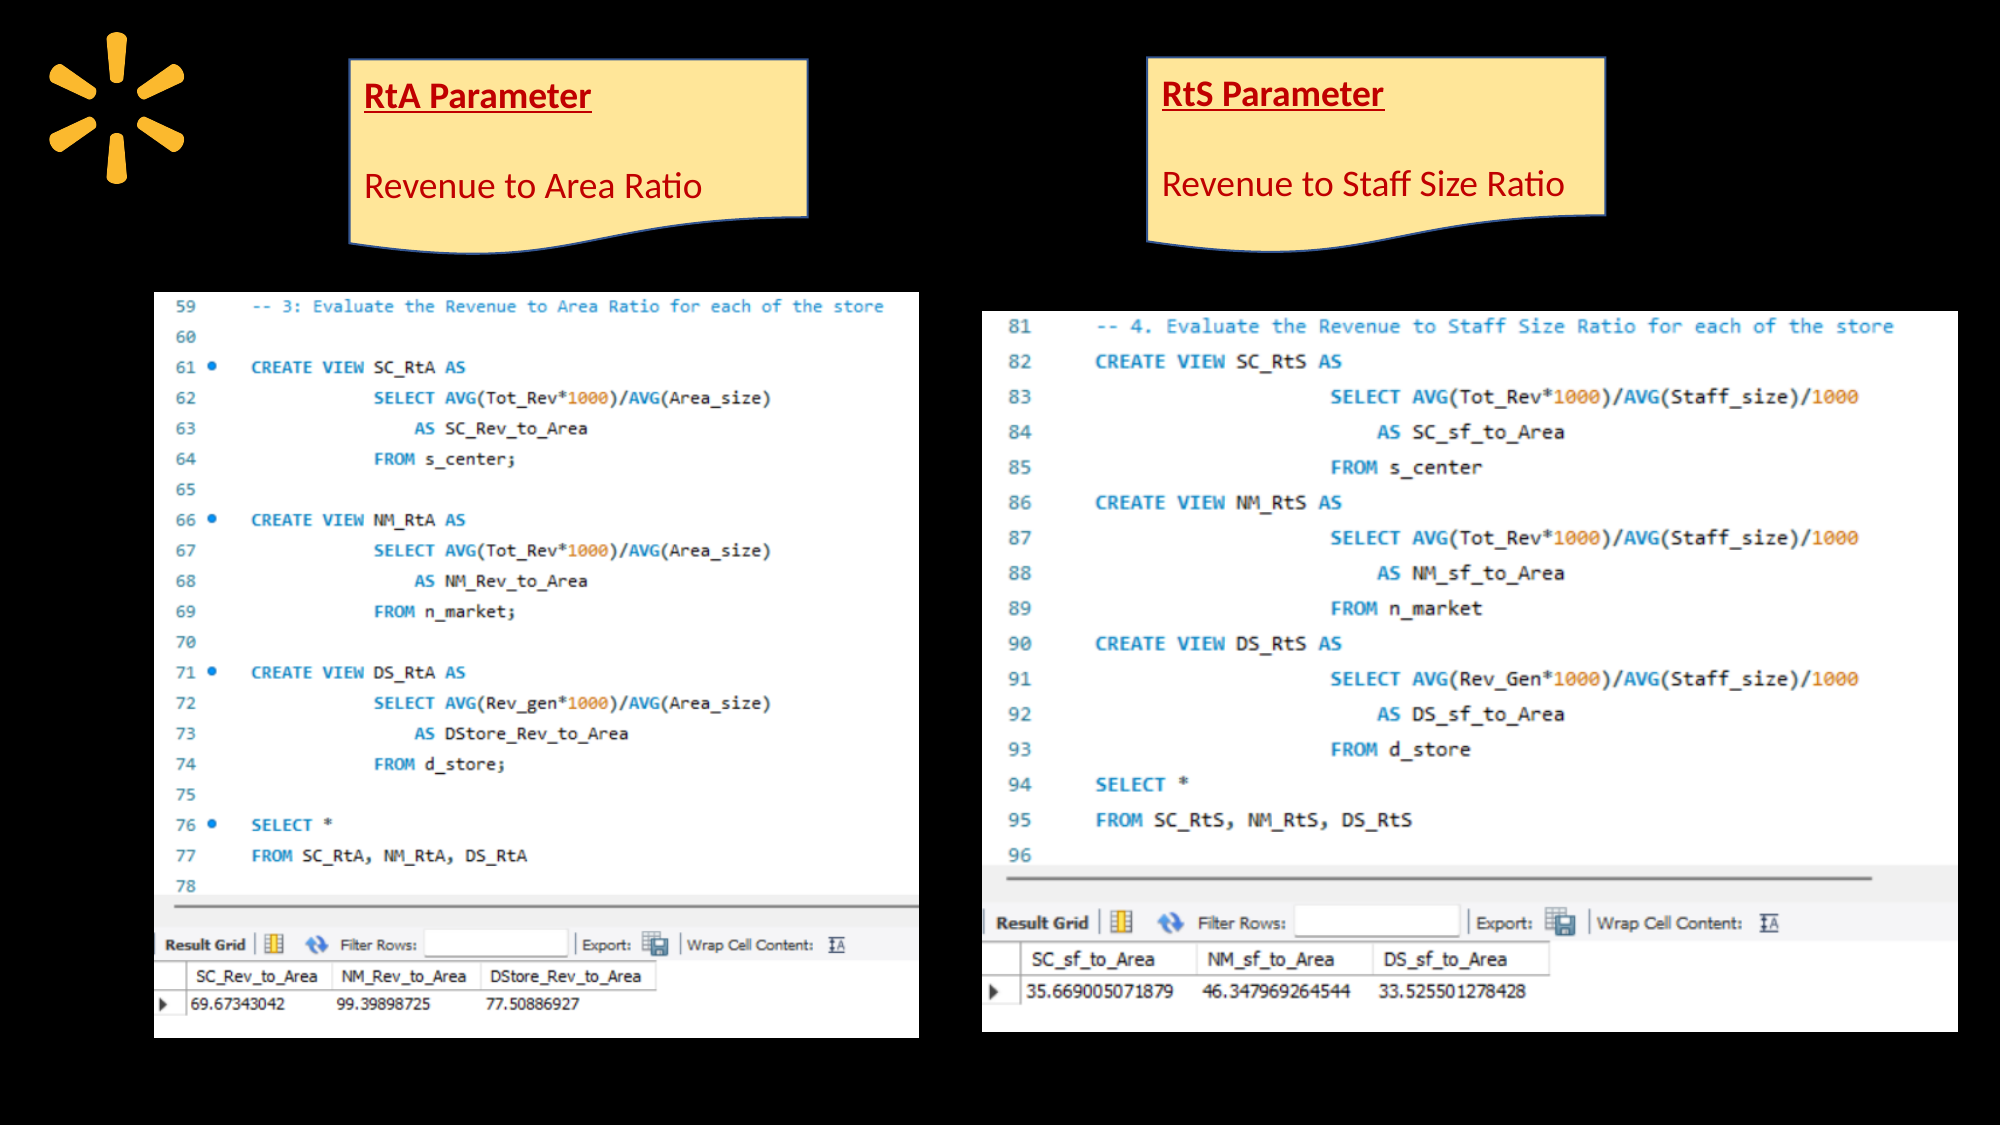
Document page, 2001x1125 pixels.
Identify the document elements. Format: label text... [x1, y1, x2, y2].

text_box RtA Parameter Revenue to Area Ratio [348, 58, 809, 255]
text_box RtS Parameter Revenue to Staff Size Ratio [1146, 56, 1607, 253]
picture [154, 292, 919, 1038]
picture [982, 311, 1958, 1032]
picture [35, 21, 198, 195]
